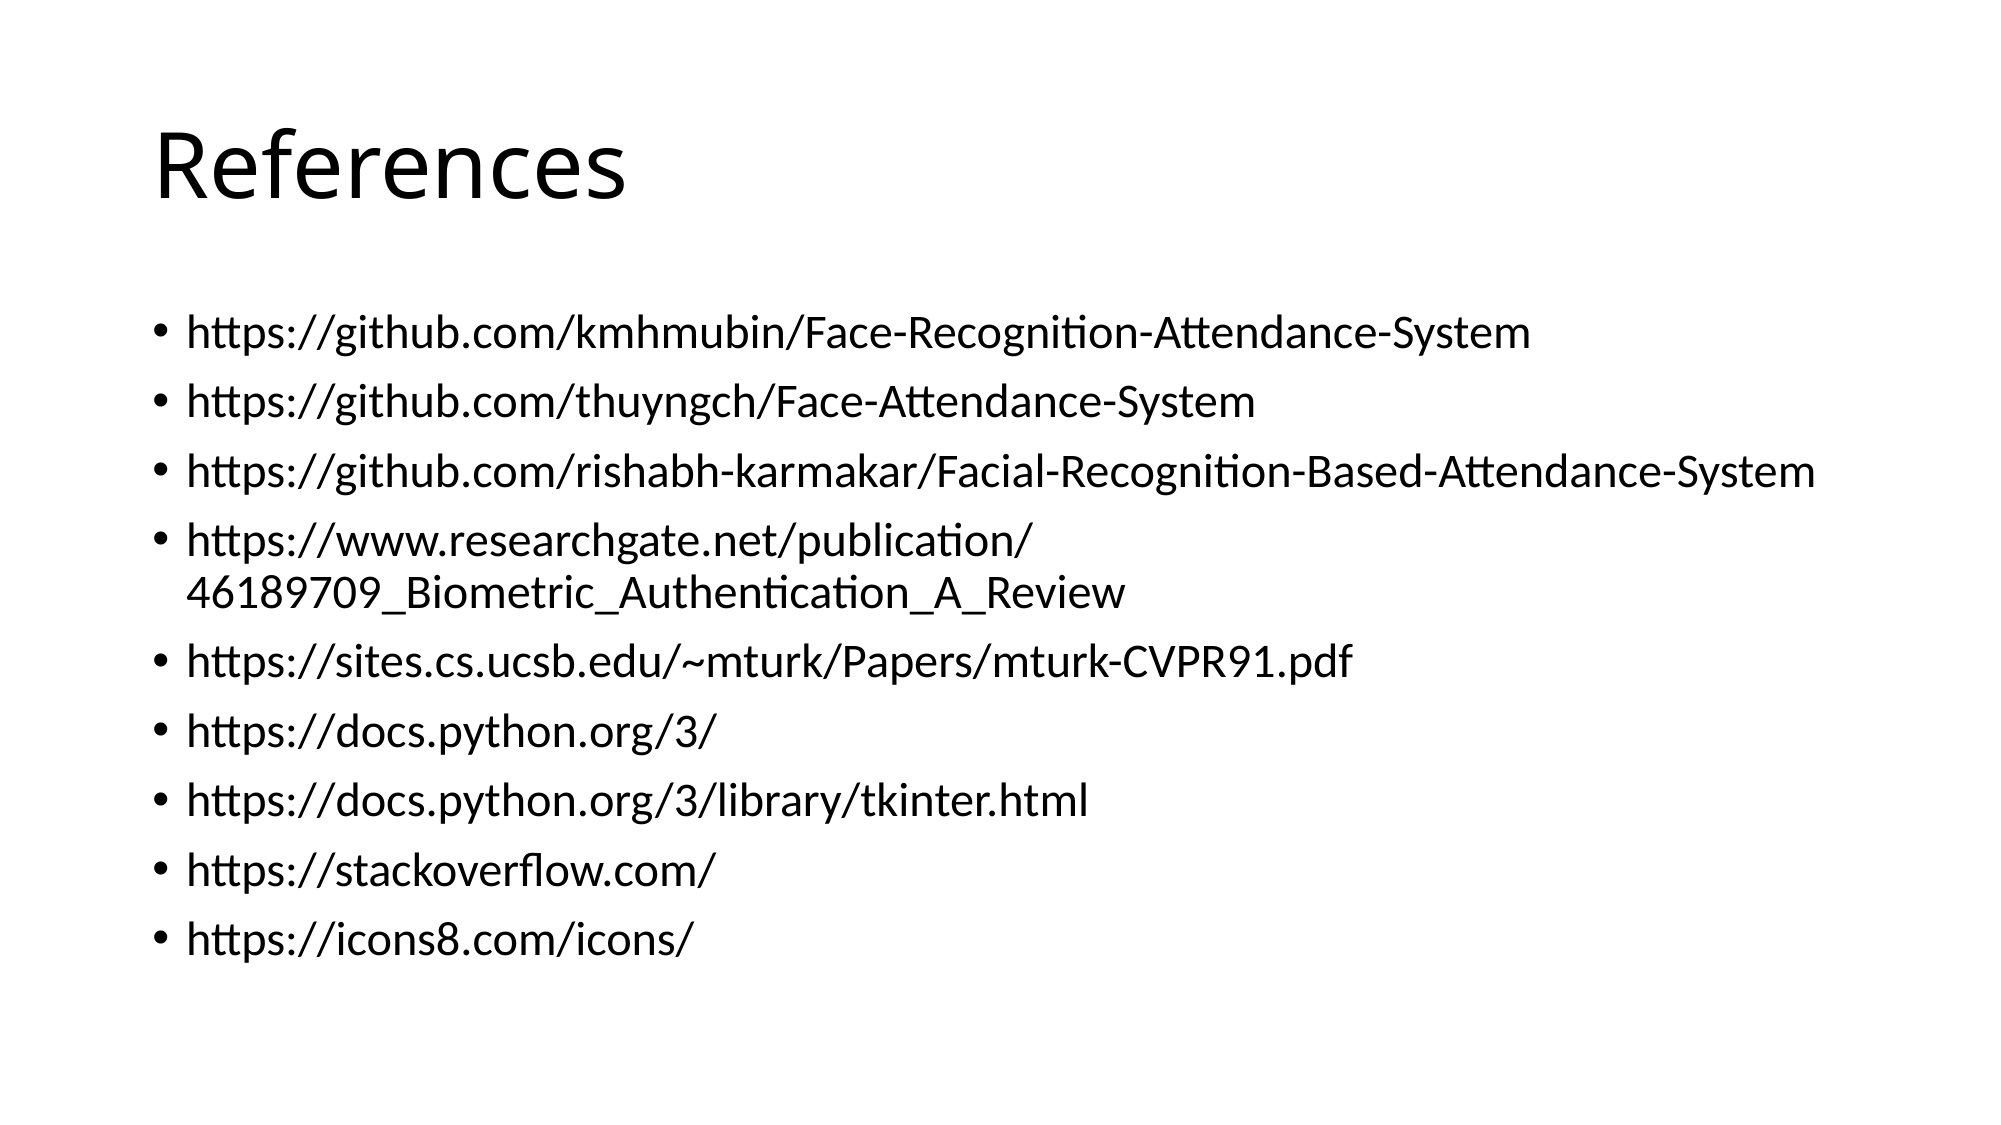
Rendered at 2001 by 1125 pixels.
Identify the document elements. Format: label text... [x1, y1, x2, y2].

list https://github.com/kmhmubin/Face-Recognition-Attendance-System https://github.com/thuyngch/Face-Attendance-System https://github.com/rishabh-karmakar/Facial-Recognition-Based-Attendance-System https://www.researchgate.net/publication/46189709_Biometric_Authentication_A_Review https://sites.cs.ucsb.edu/~mturk/Papers/mturk-CVPR91.pdf https://docs.python.org/3/ https://docs.python.org/3/library/tkinter.html https://stackoverflow.com/ https://icons8.com/icons/ [137, 299, 1863, 1014]
title References [137, 59, 1863, 278]
